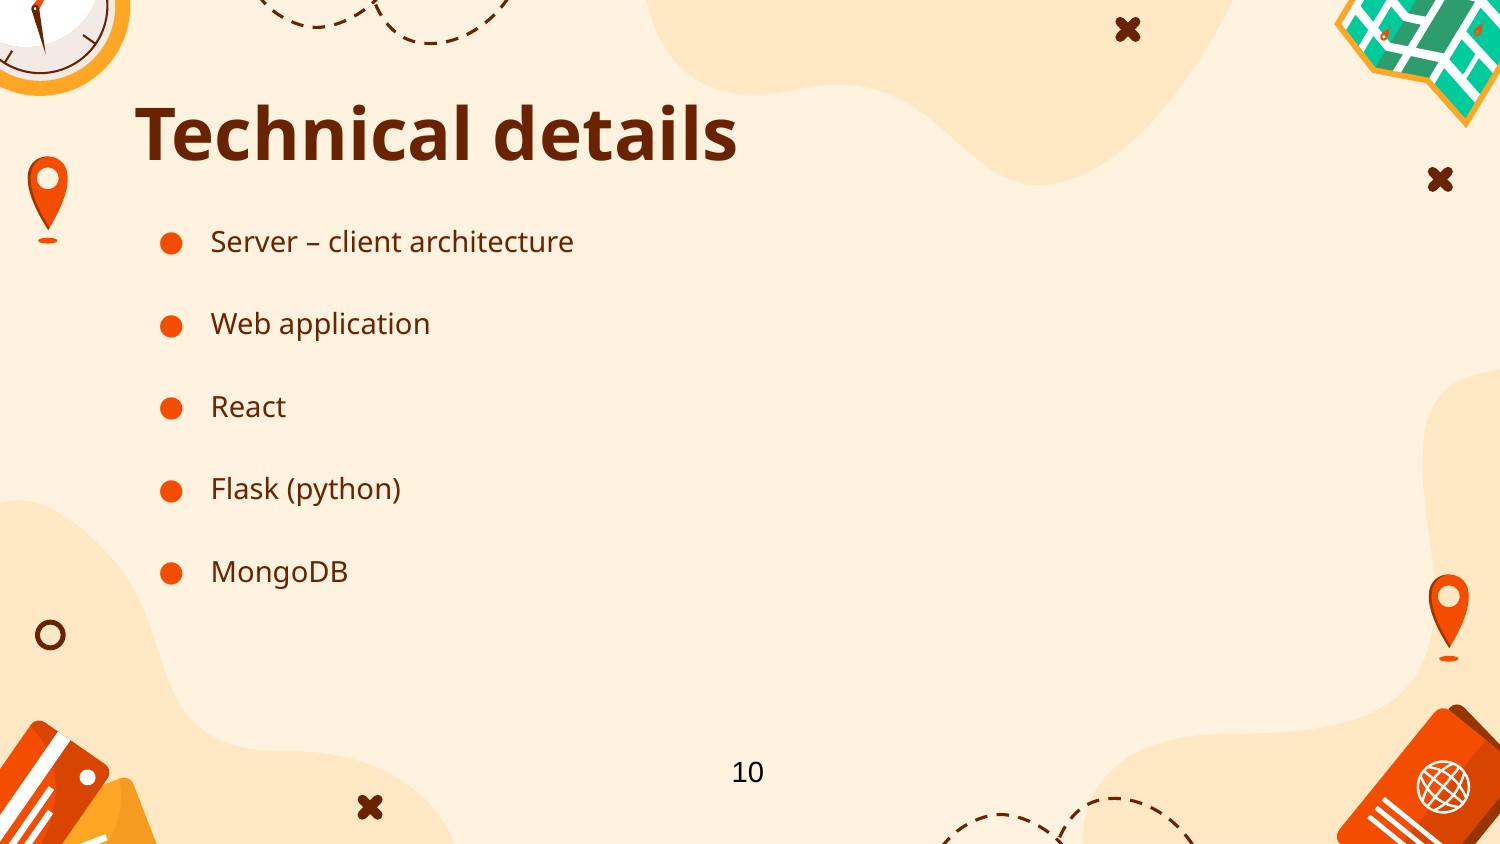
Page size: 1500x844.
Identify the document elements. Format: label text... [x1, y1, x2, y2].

text_box 10 [716, 746, 784, 797]
title Technical details [119, 72, 1381, 167]
subtitle Server – client architecture Web application React Flask (python) MongoDB [120, 208, 1383, 735]
